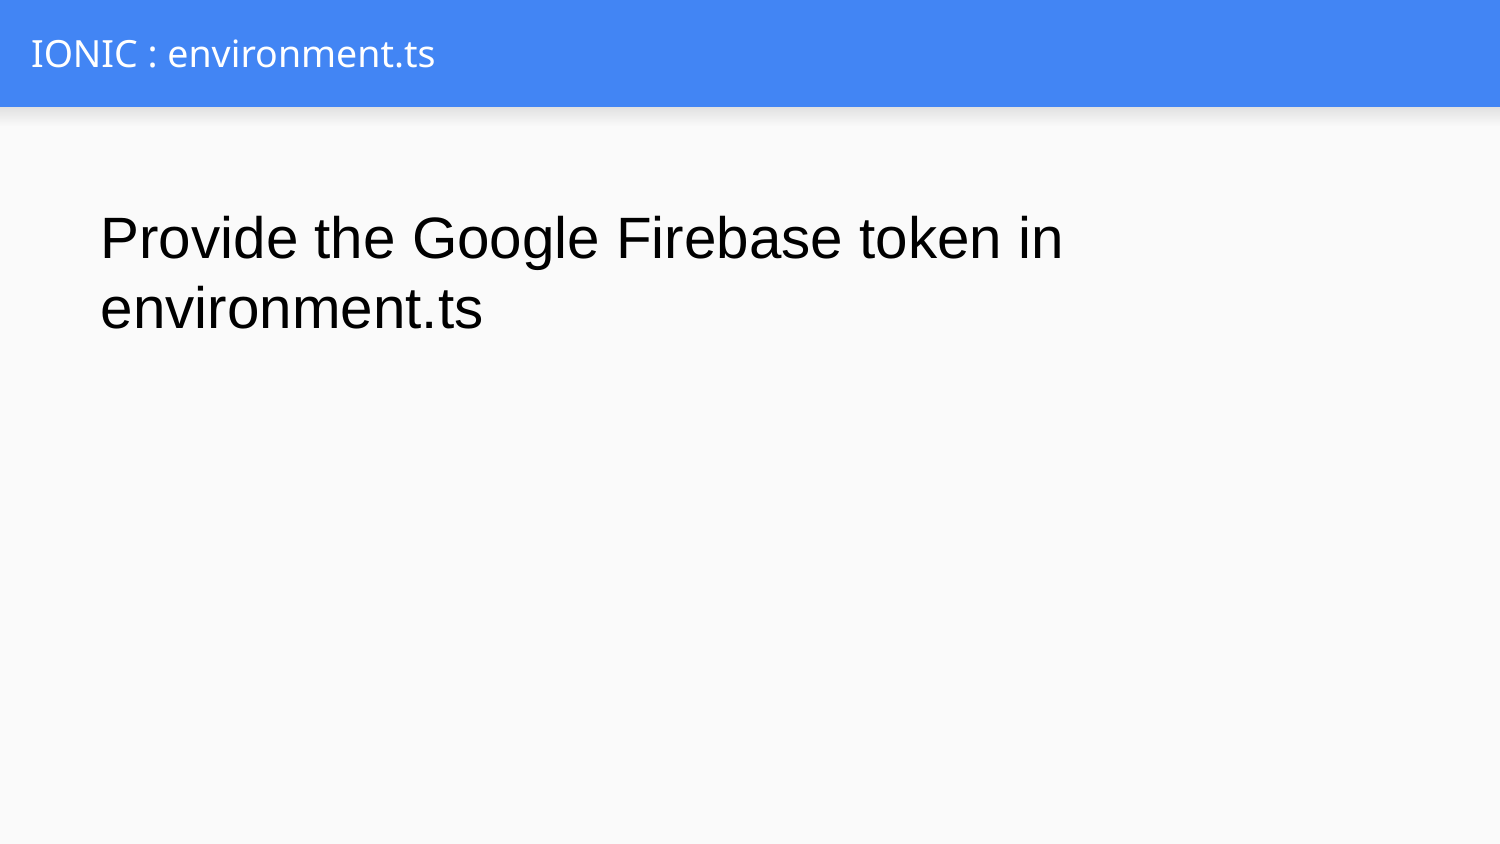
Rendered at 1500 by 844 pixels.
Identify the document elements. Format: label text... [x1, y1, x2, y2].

title IONIC : environment.ts [16, 2, 1464, 102]
text_box Provide the Google Firebase token in environment.ts [85, 192, 1414, 488]
